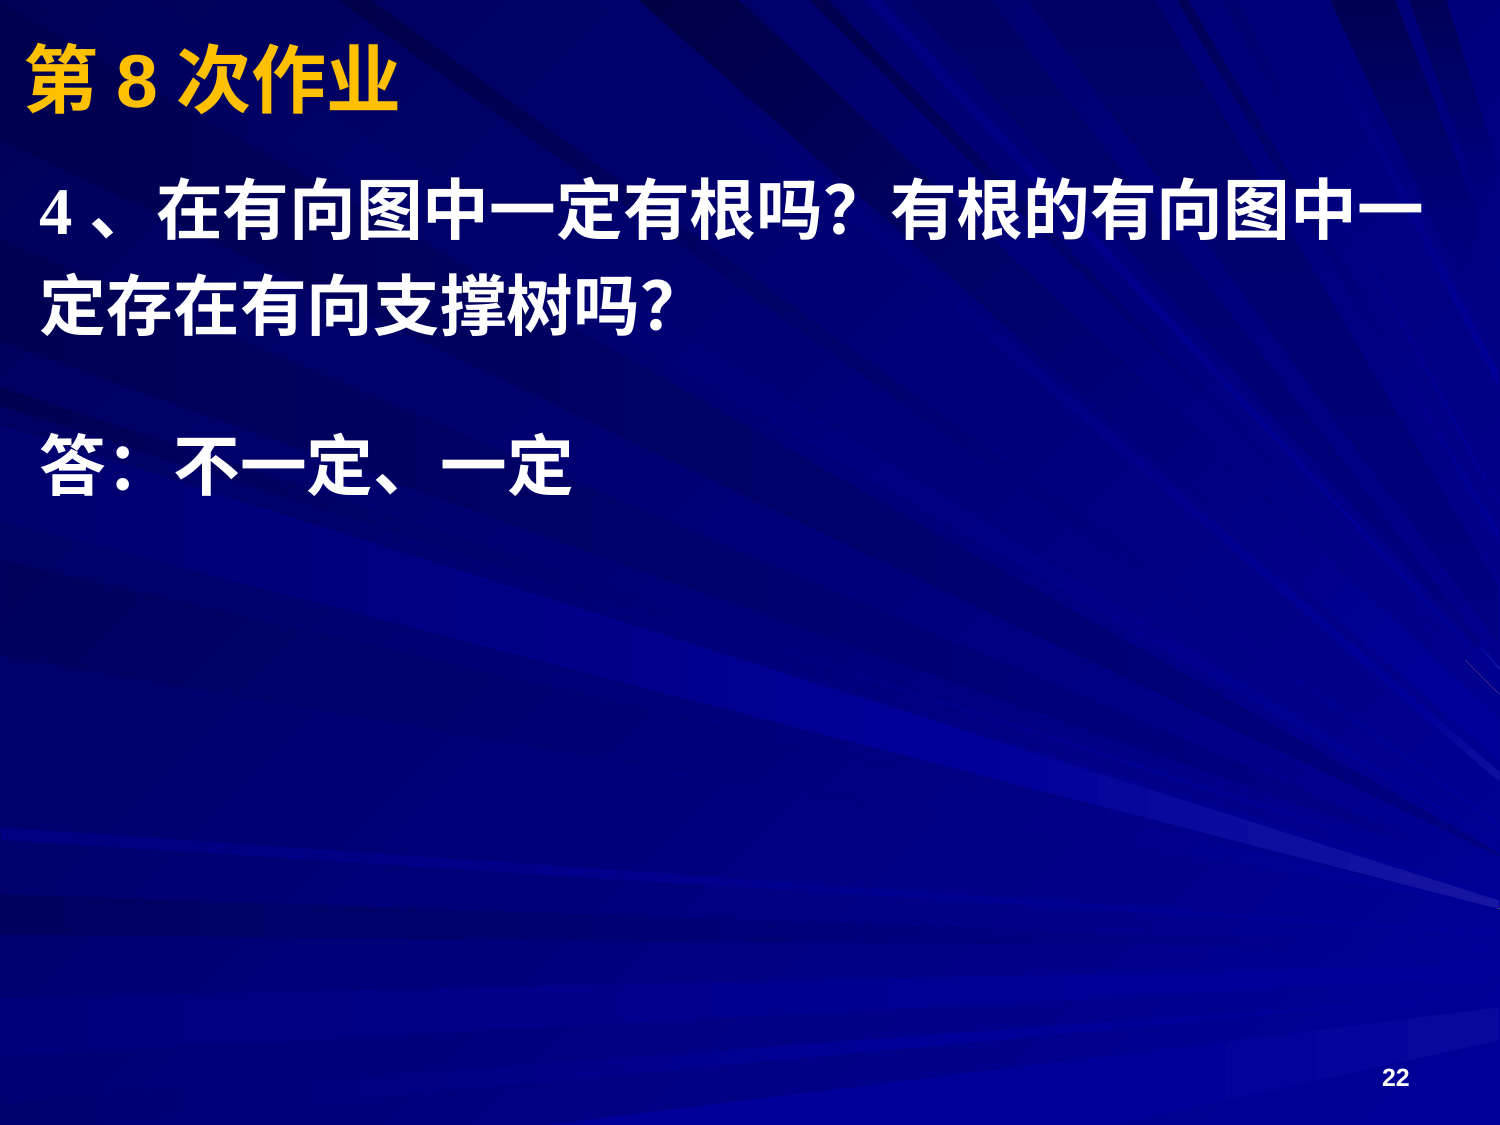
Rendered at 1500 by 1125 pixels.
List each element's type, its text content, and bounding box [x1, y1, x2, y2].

slide_number 22 [1074, 1024, 1425, 1100]
title 第8次作业 [8, 24, 1483, 130]
list 4、在有向图中一定有根吗？有根的有向图中一定存在有向支撑树吗？ 答：不一定、一定 [24, 144, 1490, 888]
